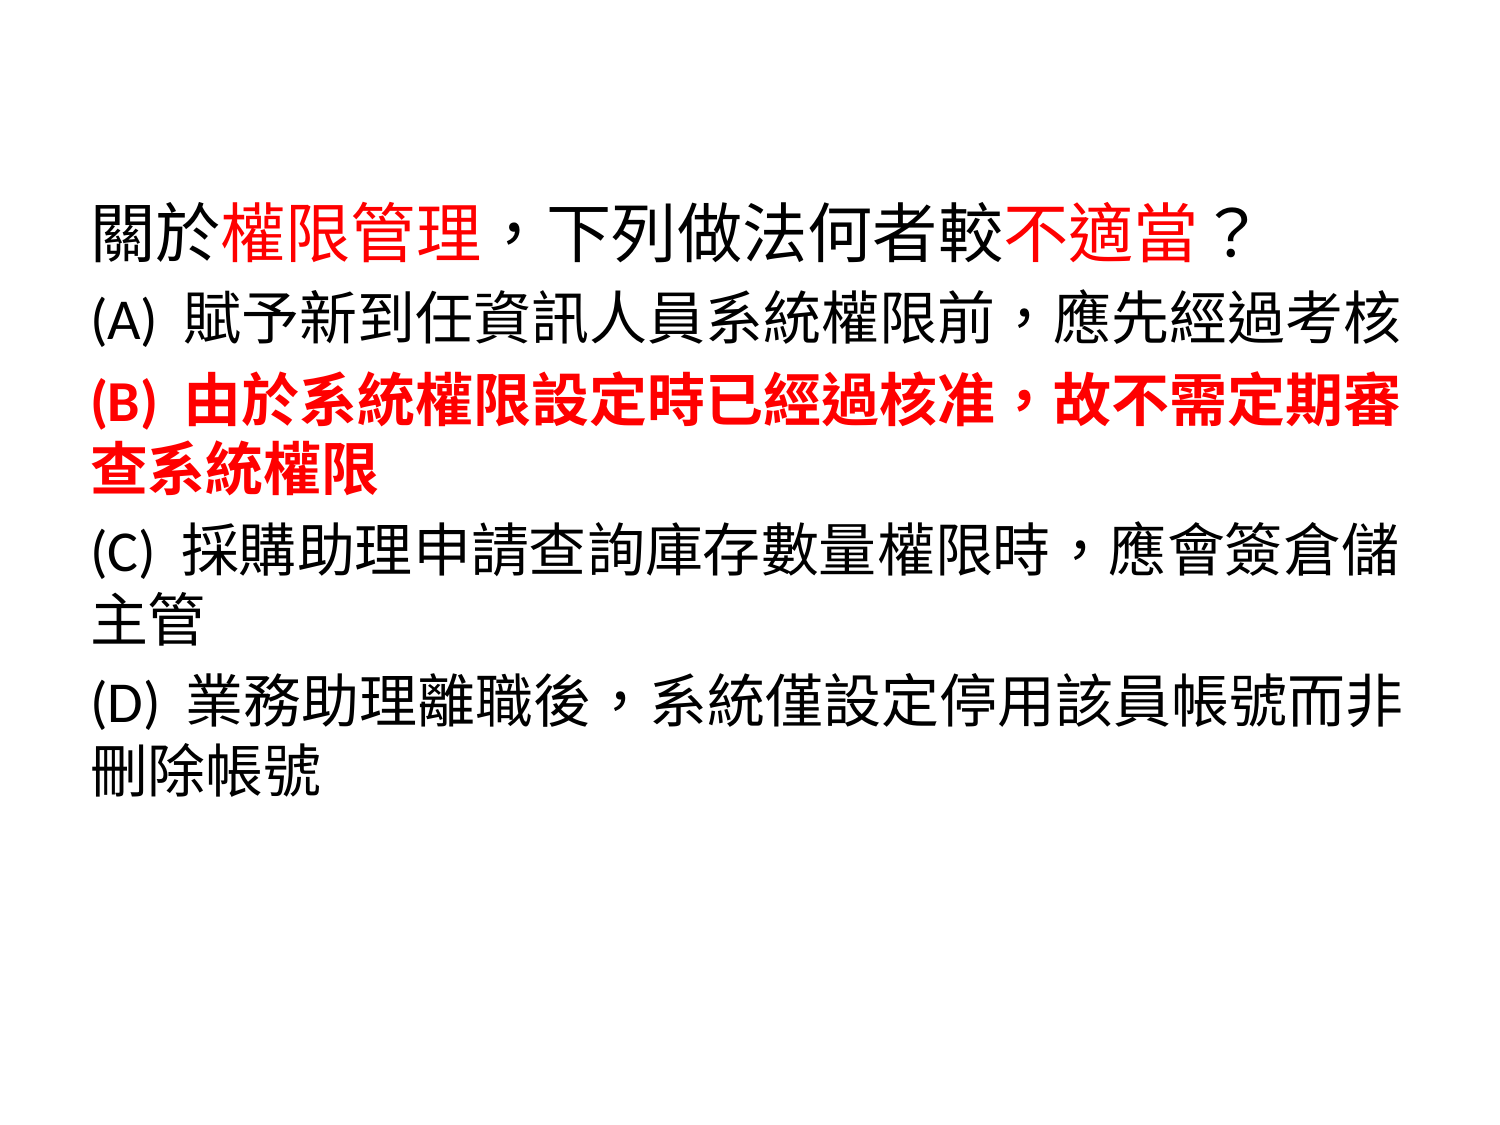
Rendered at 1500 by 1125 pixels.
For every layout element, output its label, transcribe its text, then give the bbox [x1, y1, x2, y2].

list 關於權限管理，下列做法何者較不適當？ (A) 賦予新到任資訊人員系統權限前，應先經過考核 (B) 由於系統權限設定時已經過核准，故不需定期審查系統權限 (C) 採購助理申請查詢庫存數量權限時，應會簽倉儲主管 (D) 業務助理離職後，系統僅設定停用該員帳號而非刪除帳號 [75, 184, 1425, 852]
